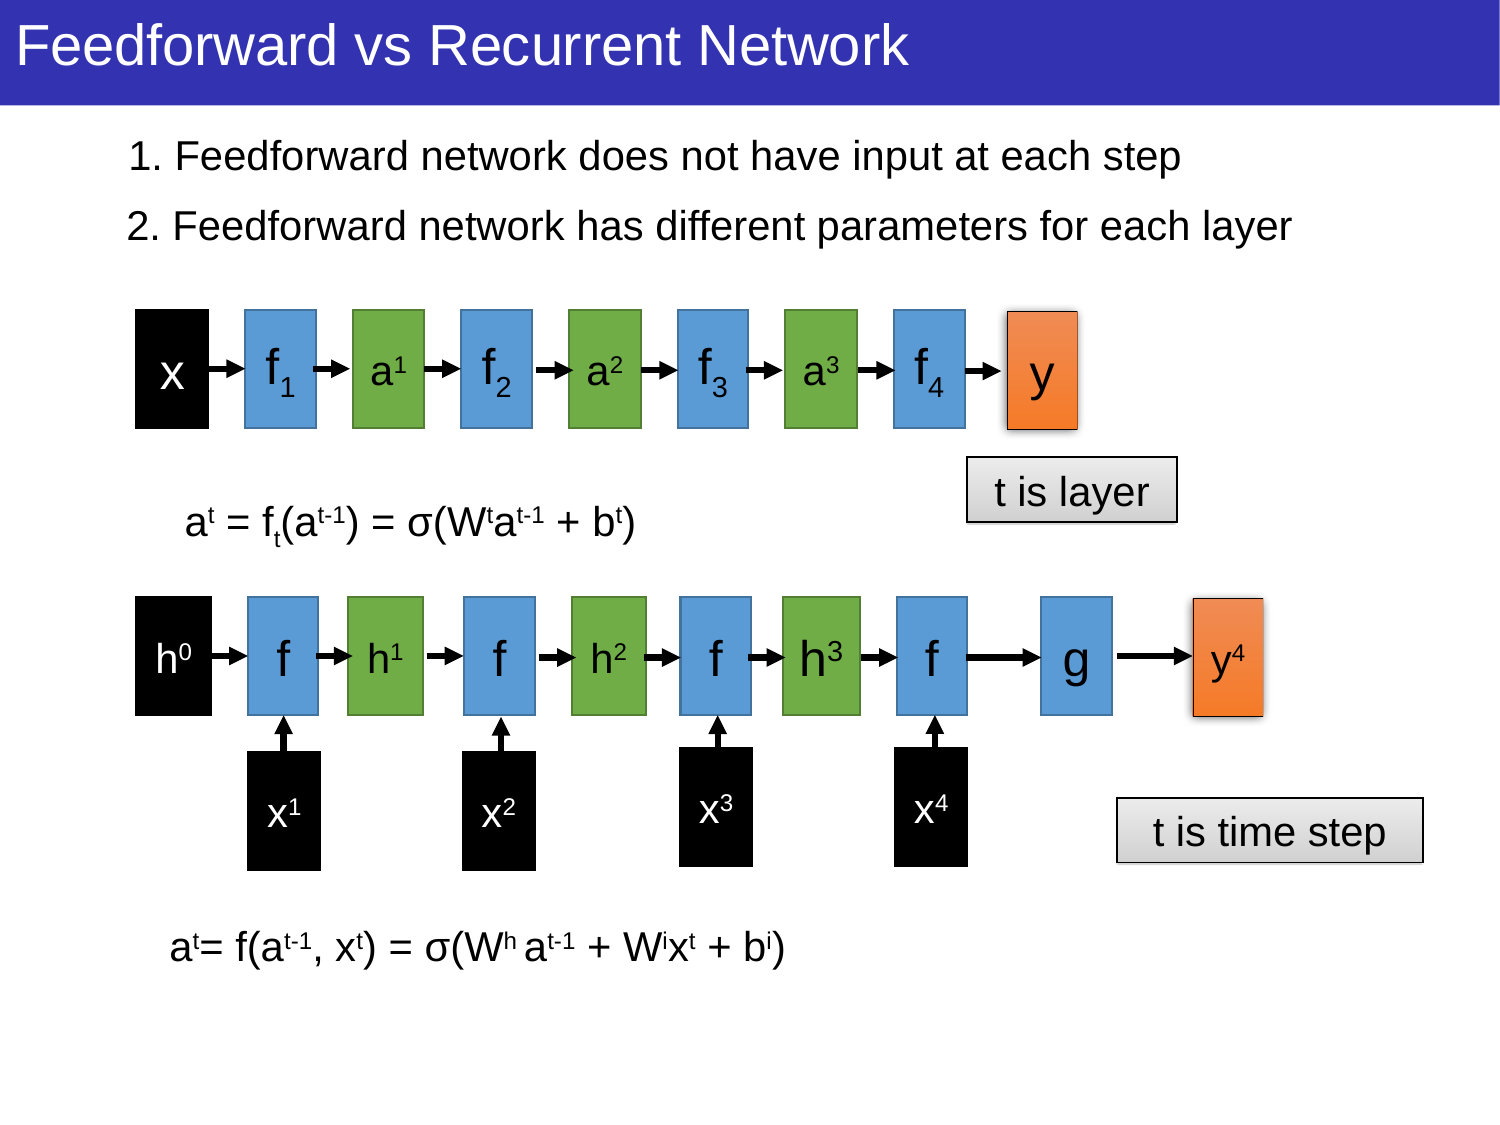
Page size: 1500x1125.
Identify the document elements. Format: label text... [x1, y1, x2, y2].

text_box x1 [247, 751, 321, 871]
text_box h3 [782, 596, 861, 716]
text_box t is time step [1116, 797, 1424, 863]
text_box f1 [244, 309, 317, 429]
text_box h2 [571, 596, 647, 716]
text_box f [247, 596, 319, 716]
text_box x2 [462, 751, 536, 871]
text_box a1 [352, 309, 425, 429]
text_box f4 [893, 309, 966, 429]
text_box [0, 0, 1500, 106]
text_box t is layer [967, 457, 1177, 522]
text_box h1 [347, 596, 424, 716]
text_box a3 [784, 309, 858, 429]
text_box x3 [679, 747, 753, 867]
text_box f [896, 596, 968, 716]
text_box f2 [460, 309, 533, 429]
text_box y [1006, 311, 1078, 430]
text_box f [679, 596, 752, 716]
text_box g [1040, 596, 1113, 716]
text_box f3 [677, 309, 749, 429]
text_box at = ft(at-1) = σ(Wtat-1 + bt) [169, 487, 652, 560]
text_box 1. Feedforward network does not have input at each step [113, 121, 1438, 187]
text_box x4 [894, 747, 968, 867]
text_box a2 [568, 309, 642, 429]
text_box y4 [1192, 598, 1264, 717]
text_box h0 [135, 596, 212, 716]
text_box x [135, 309, 209, 429]
text_box 2. Feedforward network has different parameters for each layer [111, 191, 1455, 257]
text_box at= f(at-1, xt) = σ(Wh at-1 + Wixt + bi) [154, 912, 813, 978]
text_box f [463, 596, 536, 716]
